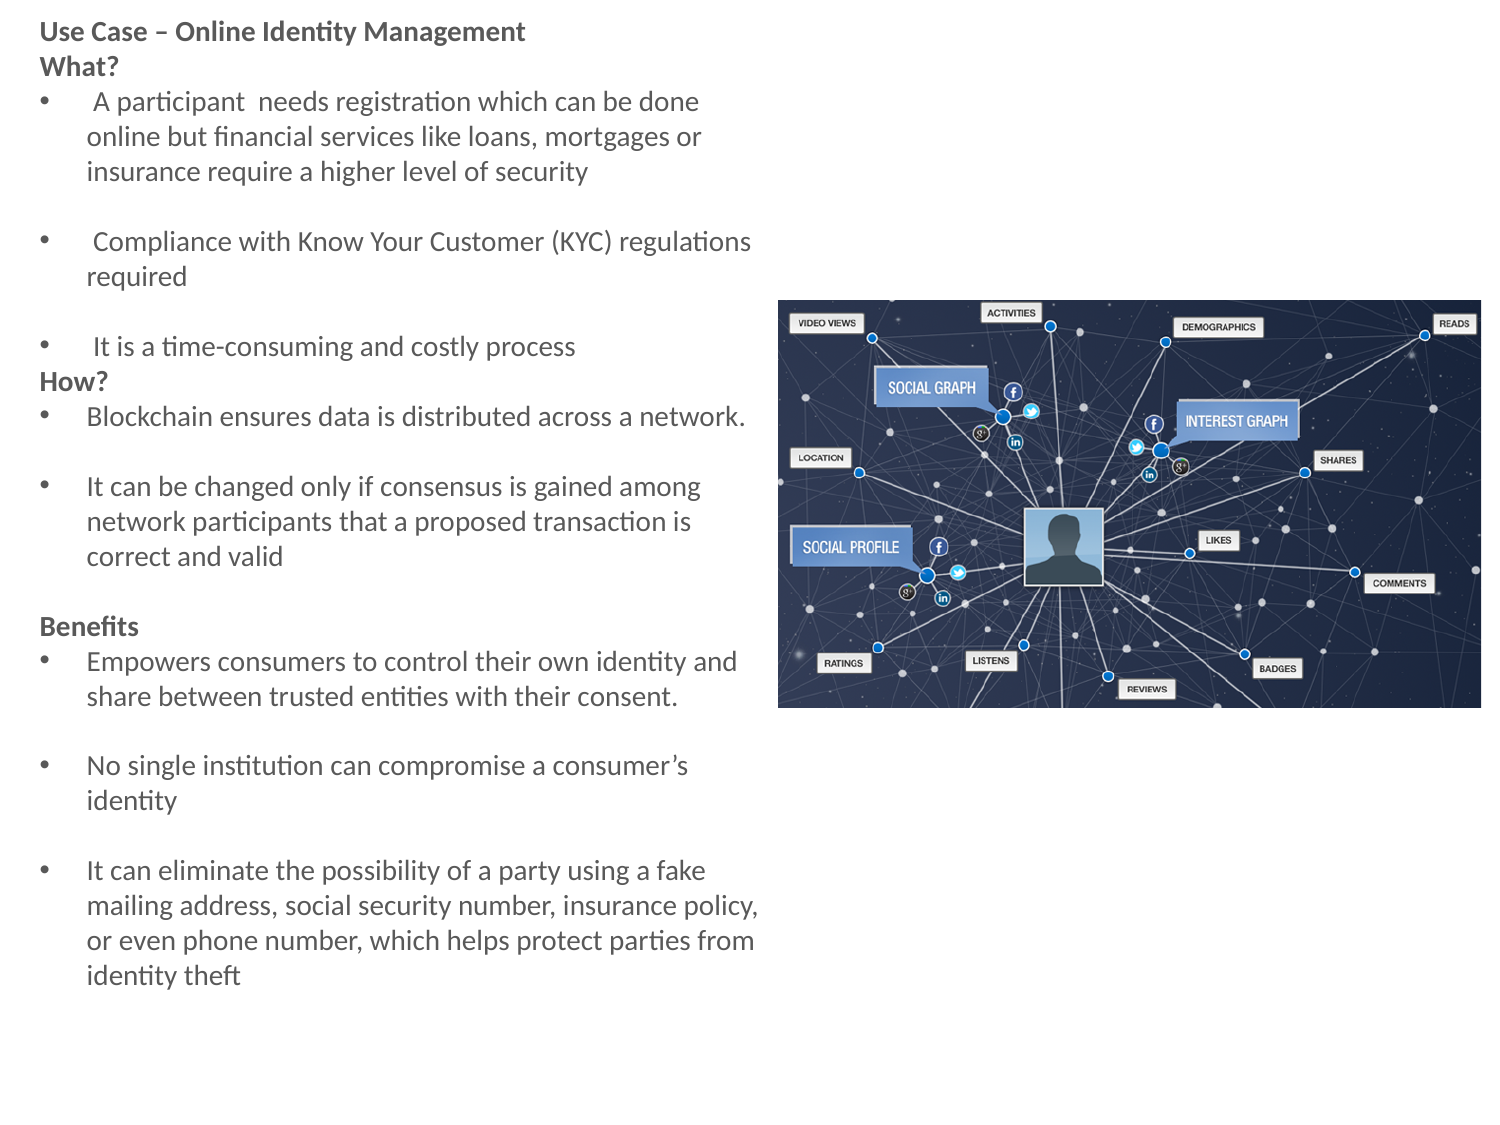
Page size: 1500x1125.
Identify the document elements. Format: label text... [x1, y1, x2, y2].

text_box Use Case – Online Identity Management What? A participant needs registration which can be done online but financial services like loans, mortgages or insurance require a higher level of security Compliance with Know Your Customer (KYC) regulations required It is a time-consuming and costly process How? Blockchain ensures data is distributed across a network. It can be changed only if consensus is gained among network participants that a proposed transaction is correct and valid Benefits Empowers consumers to control their own identity and share between trusted entities with their consent. No single institution can compromise a consumer’s identity It can eliminate the possibility of a party using a fake mailing address, social security number, insurance policy, or even phone number, which helps protect parties from identity theft [24, 5, 775, 999]
picture [777, 299, 1482, 708]
